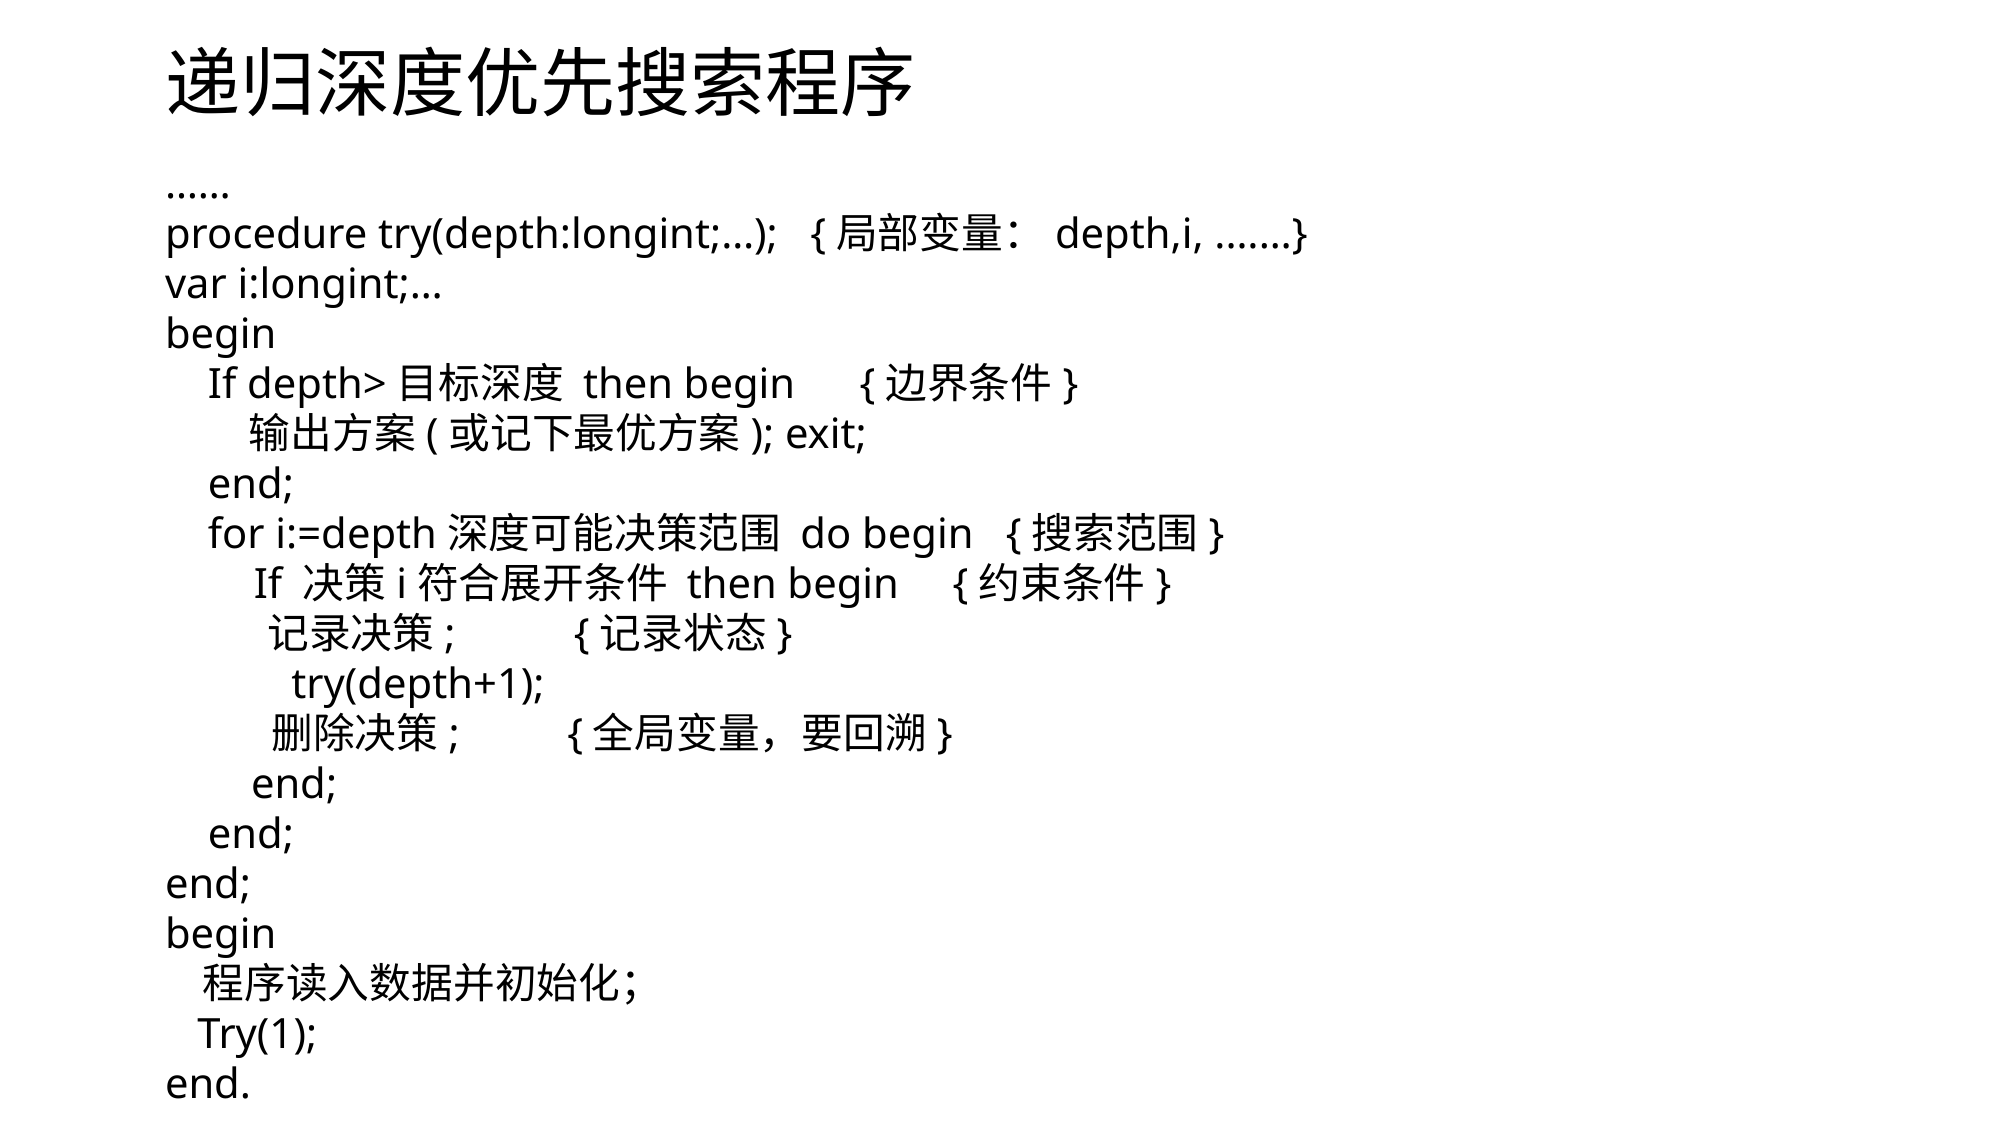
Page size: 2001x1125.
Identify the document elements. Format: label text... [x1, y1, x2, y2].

title 递归深度优先搜索程序 [149, 20, 1440, 135]
list …… procedure try(depth:longint;…); {局部变量：depth,i, .……} var i:longint;… begin If depth>目标深度 then begin {边界条件} 输出方案(或记下最优方案); exit; end; for i:=depth深度可能决策范围 do begin {搜索范围} If 决策i符合展开条件 then begin {约束条件} 记录决策; {记录状态} try(depth+1); 删除决策; {全局变量，要回溯} end; end; end; begin 程序读入数据并初始化； Try(1); end. [149, 149, 1846, 1083]
